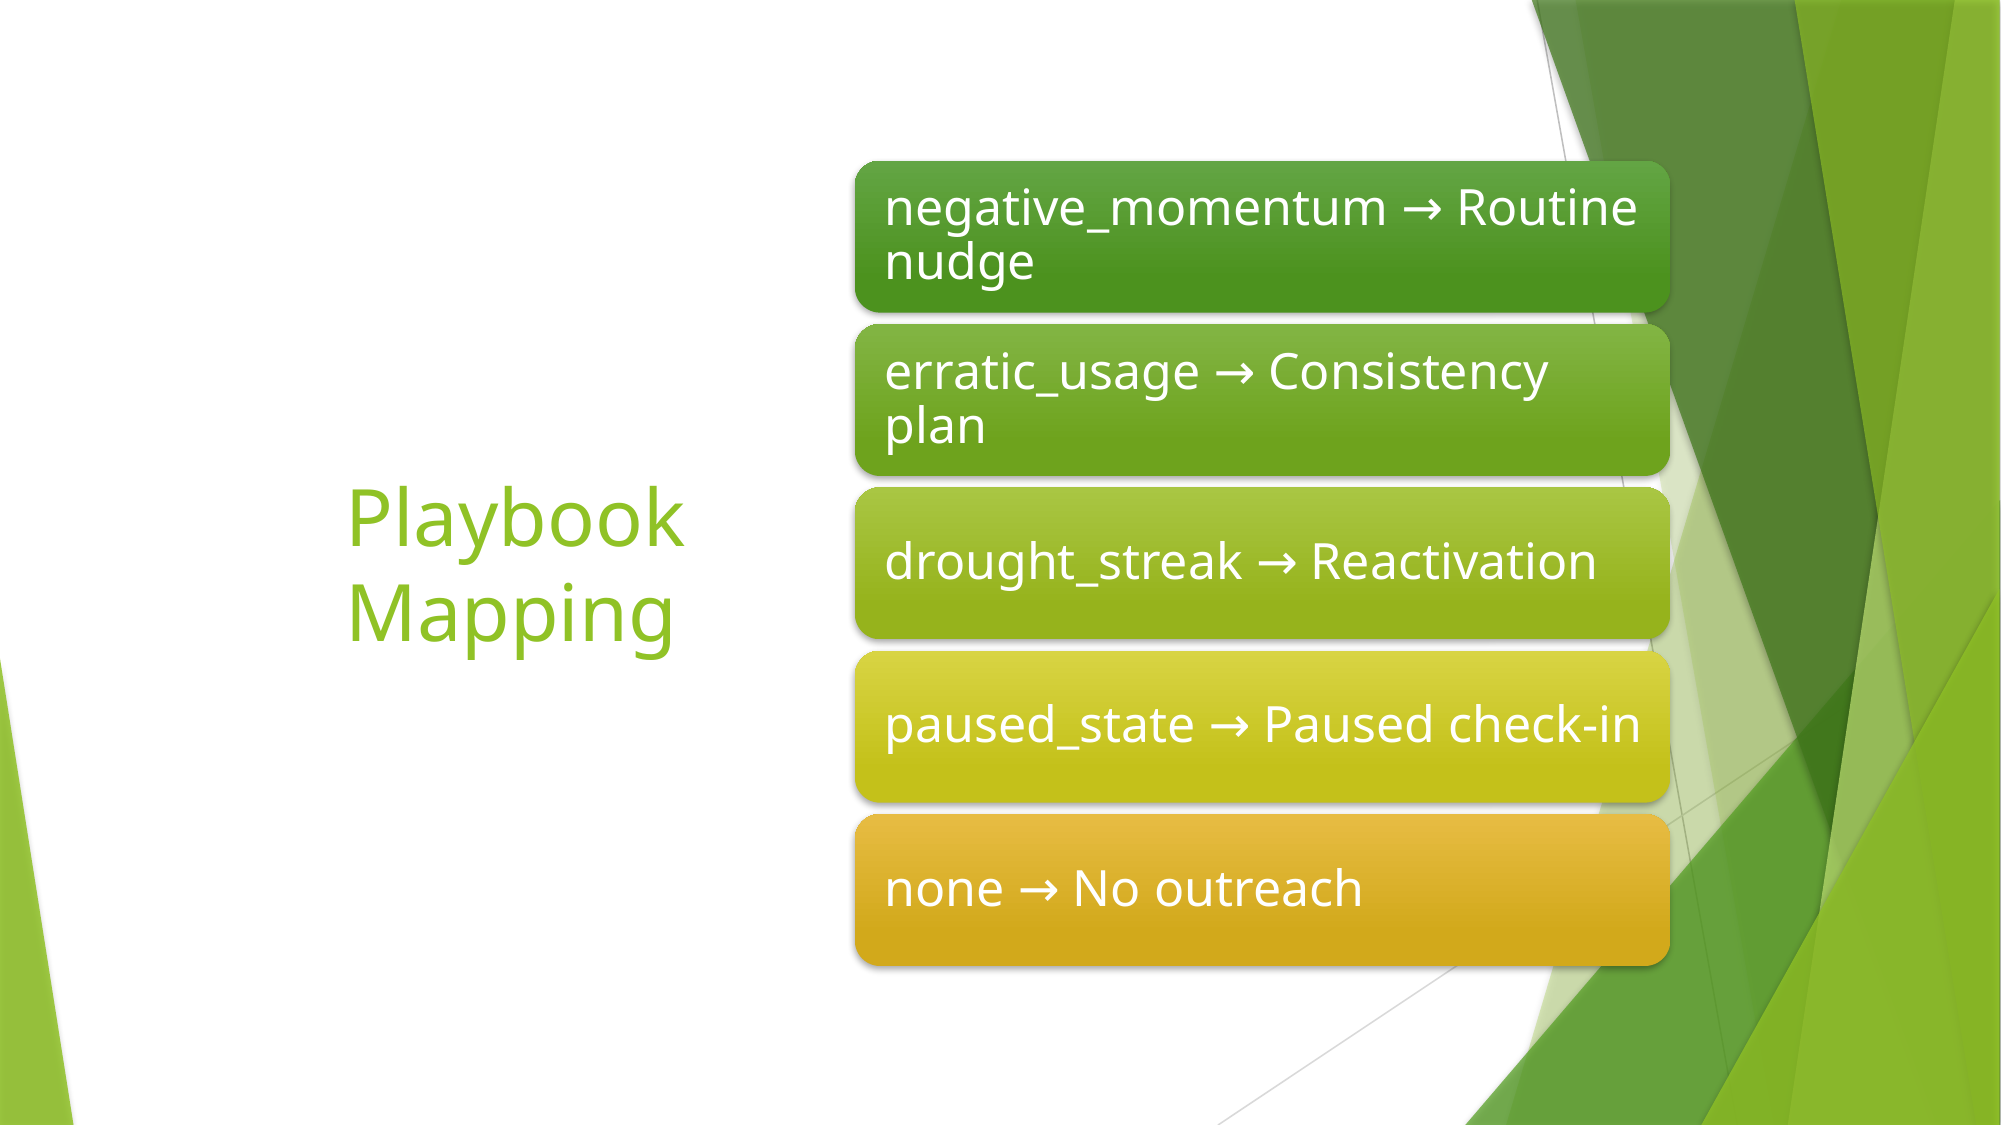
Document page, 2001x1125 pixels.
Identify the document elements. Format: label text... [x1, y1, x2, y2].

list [854, 154, 1671, 973]
title Playbook Mapping [330, 226, 767, 899]
